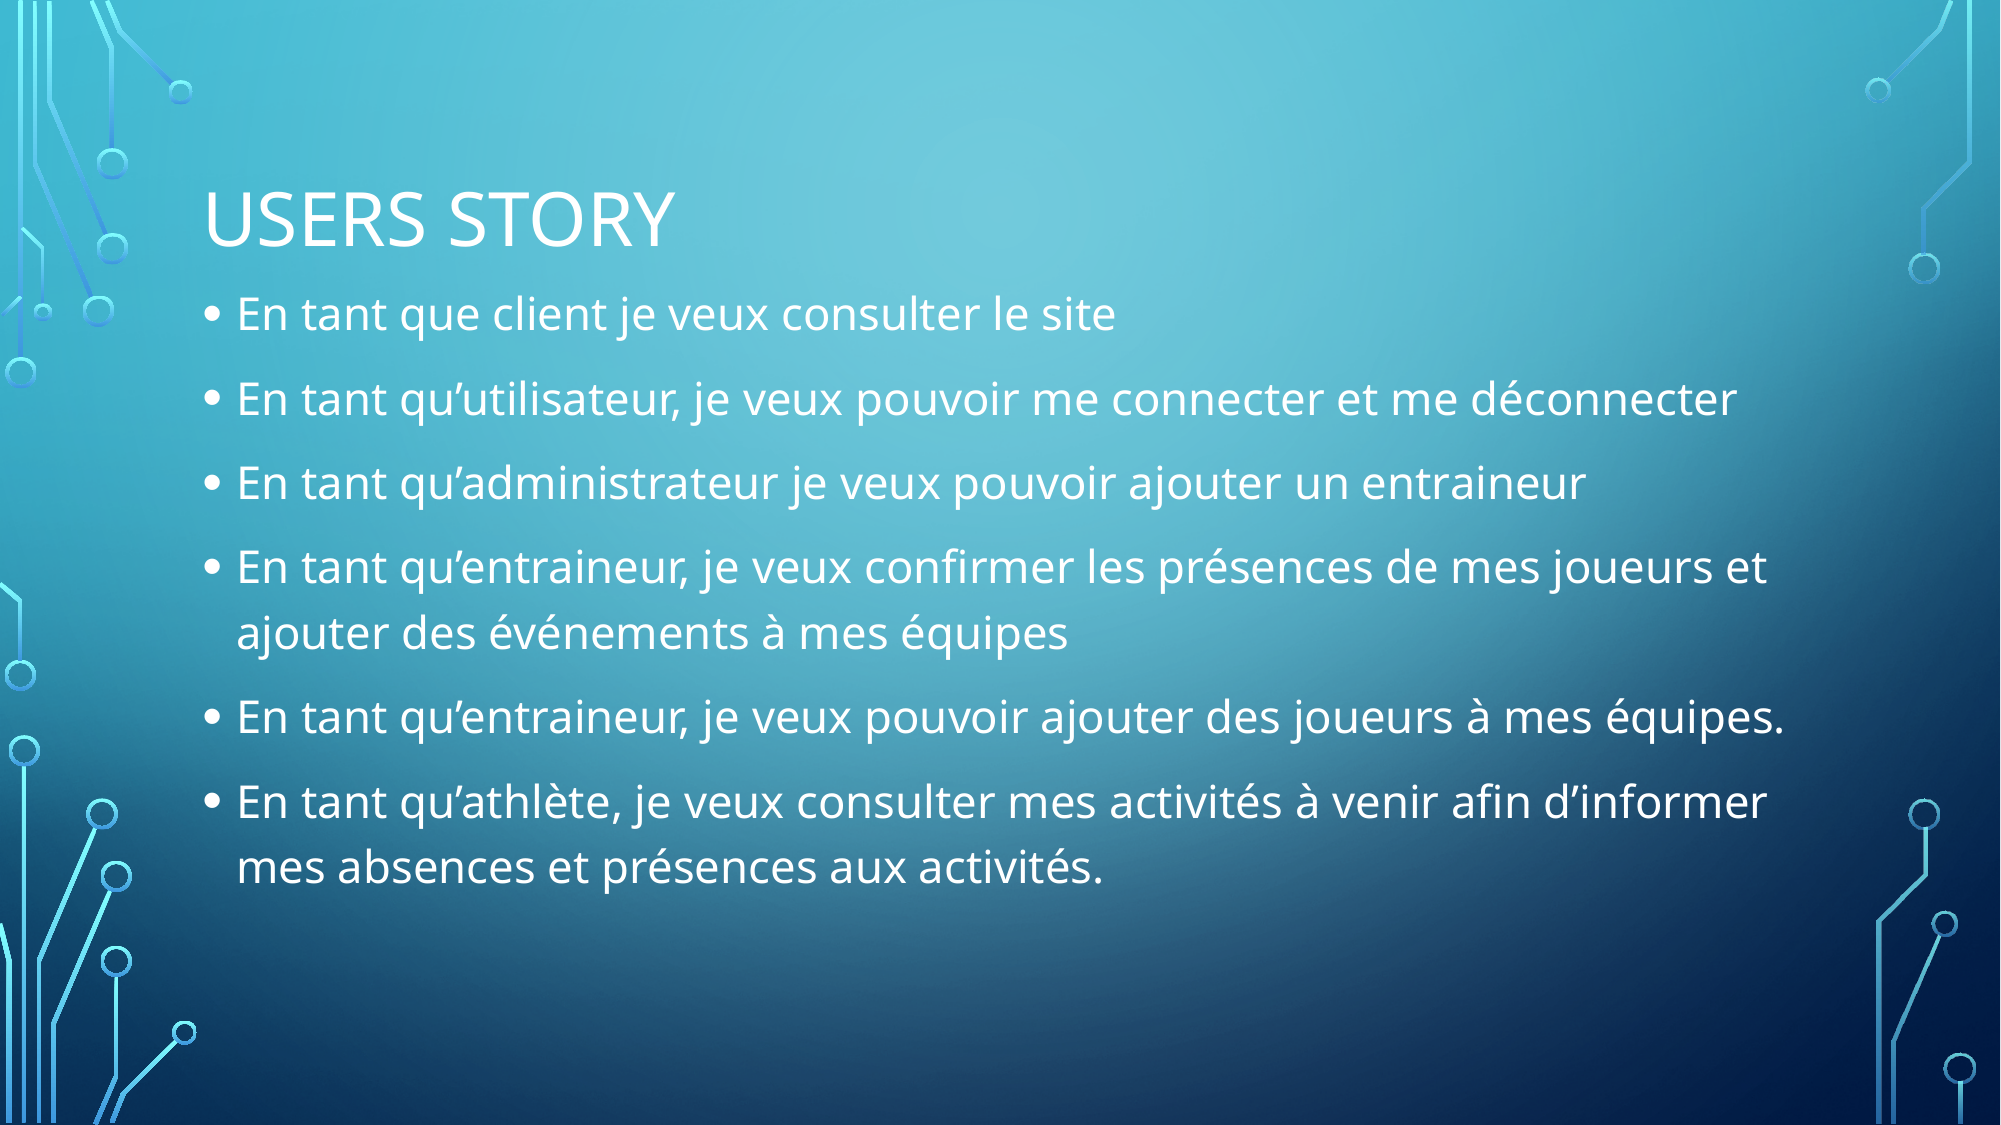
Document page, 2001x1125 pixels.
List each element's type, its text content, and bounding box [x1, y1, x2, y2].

title Users Story [187, 101, 1813, 266]
list En tant que client je veux consulter le site En tant qu’utilisateur, je veux pouvoir me connecter et me déconnecter En tant qu’administrateur je veux pouvoir ajouter un entraineur En tant qu’entraineur, je veux confirmer les présences de mes joueurs et ajouter des événements à mes équipes En tant qu’entraineur, je veux pouvoir ajouter des joueurs à mes équipes. En tant qu’athlète, je veux consulter mes activités à venir afin d’informer mes absences et présences aux activités. [187, 266, 1813, 950]
